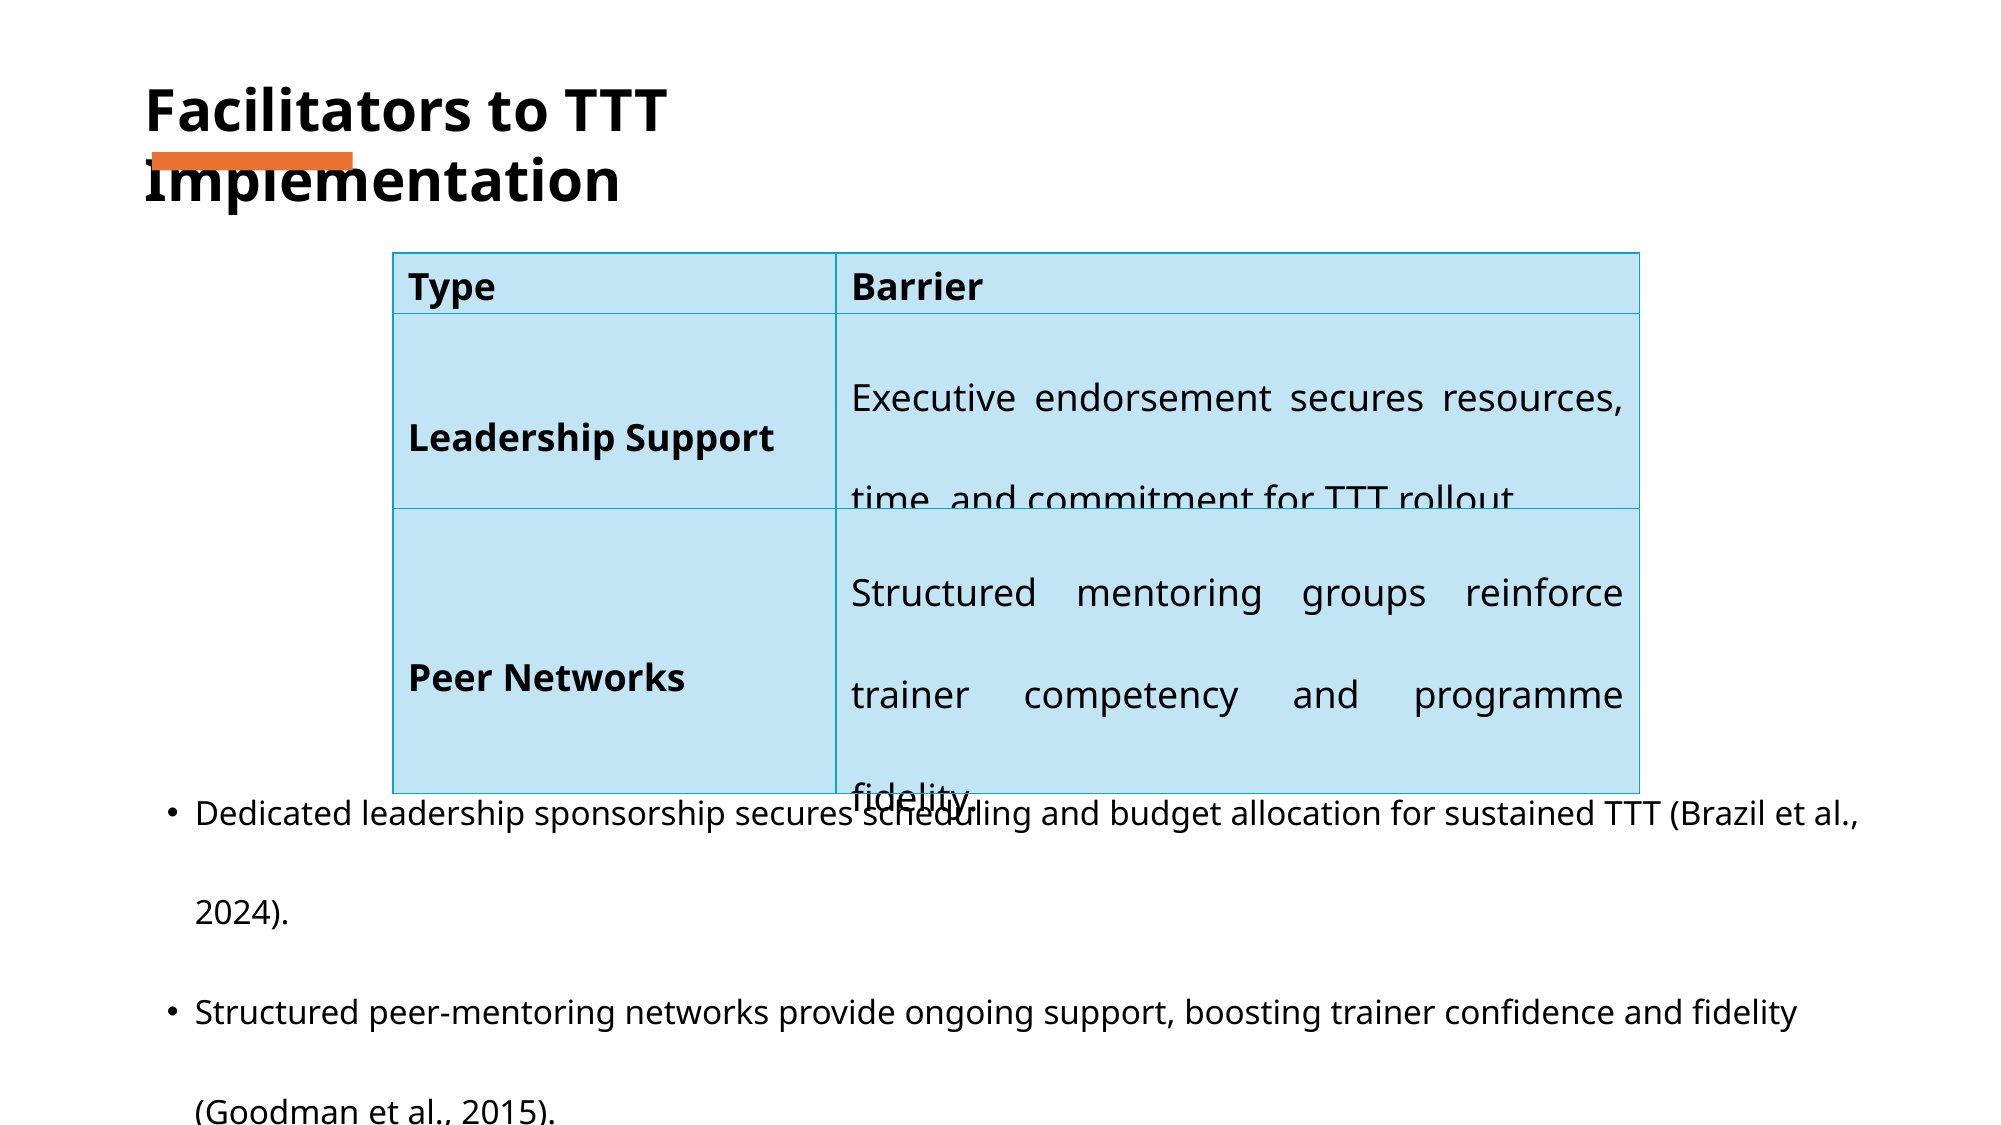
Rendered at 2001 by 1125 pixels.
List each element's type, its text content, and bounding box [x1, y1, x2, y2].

table_cell Structured mentoring groups reinforce trainer competency and programme fidelity. [837, 509, 1639, 724]
table_header Barrier [837, 254, 1639, 313]
table_cell Leadership Support [394, 314, 835, 508]
table_header Type [394, 254, 835, 313]
text_box [150, 150, 354, 172]
table_cell Peer Networks [394, 509, 835, 724]
table_cell Executive endorsement secures resources, time, and commitment for TTT rollout. [837, 314, 1639, 508]
text_box Facilitators to TTT Implementation [130, 66, 1131, 221]
text_box Dedicated leadership sponsorship secures scheduling and budget allocation for sustained TTT (Brazil et al., 2024). Structured peer-mentoring networks provide ongoing support, boosting trainer confidence and fidelity (Goodman et al., 2015). [151, 724, 1912, 1125]
